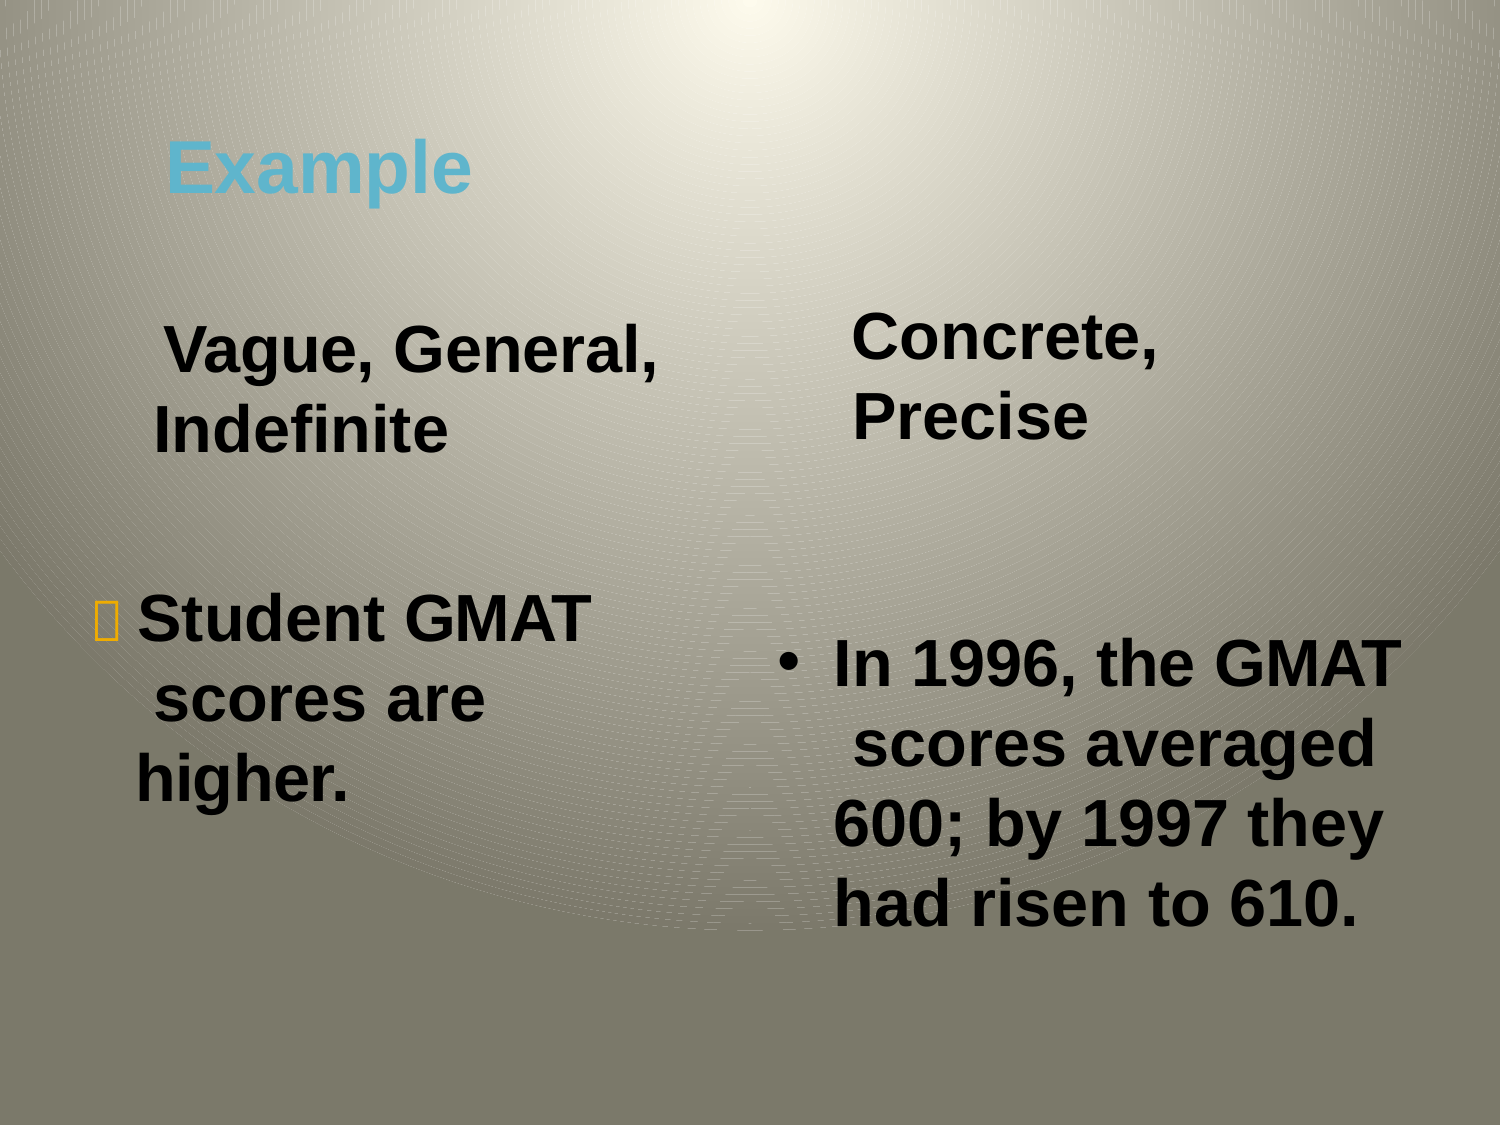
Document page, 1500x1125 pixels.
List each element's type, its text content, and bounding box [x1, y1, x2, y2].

list Concrete, Precise In 1996, the GMAT scores averaged 600; by 1997 they had risen to 610. [775, 291, 1409, 941]
text_box Vague, General, Indefinite  Student GMAT scores are higher. [87, 303, 666, 815]
title Example [162, 115, 476, 303]
